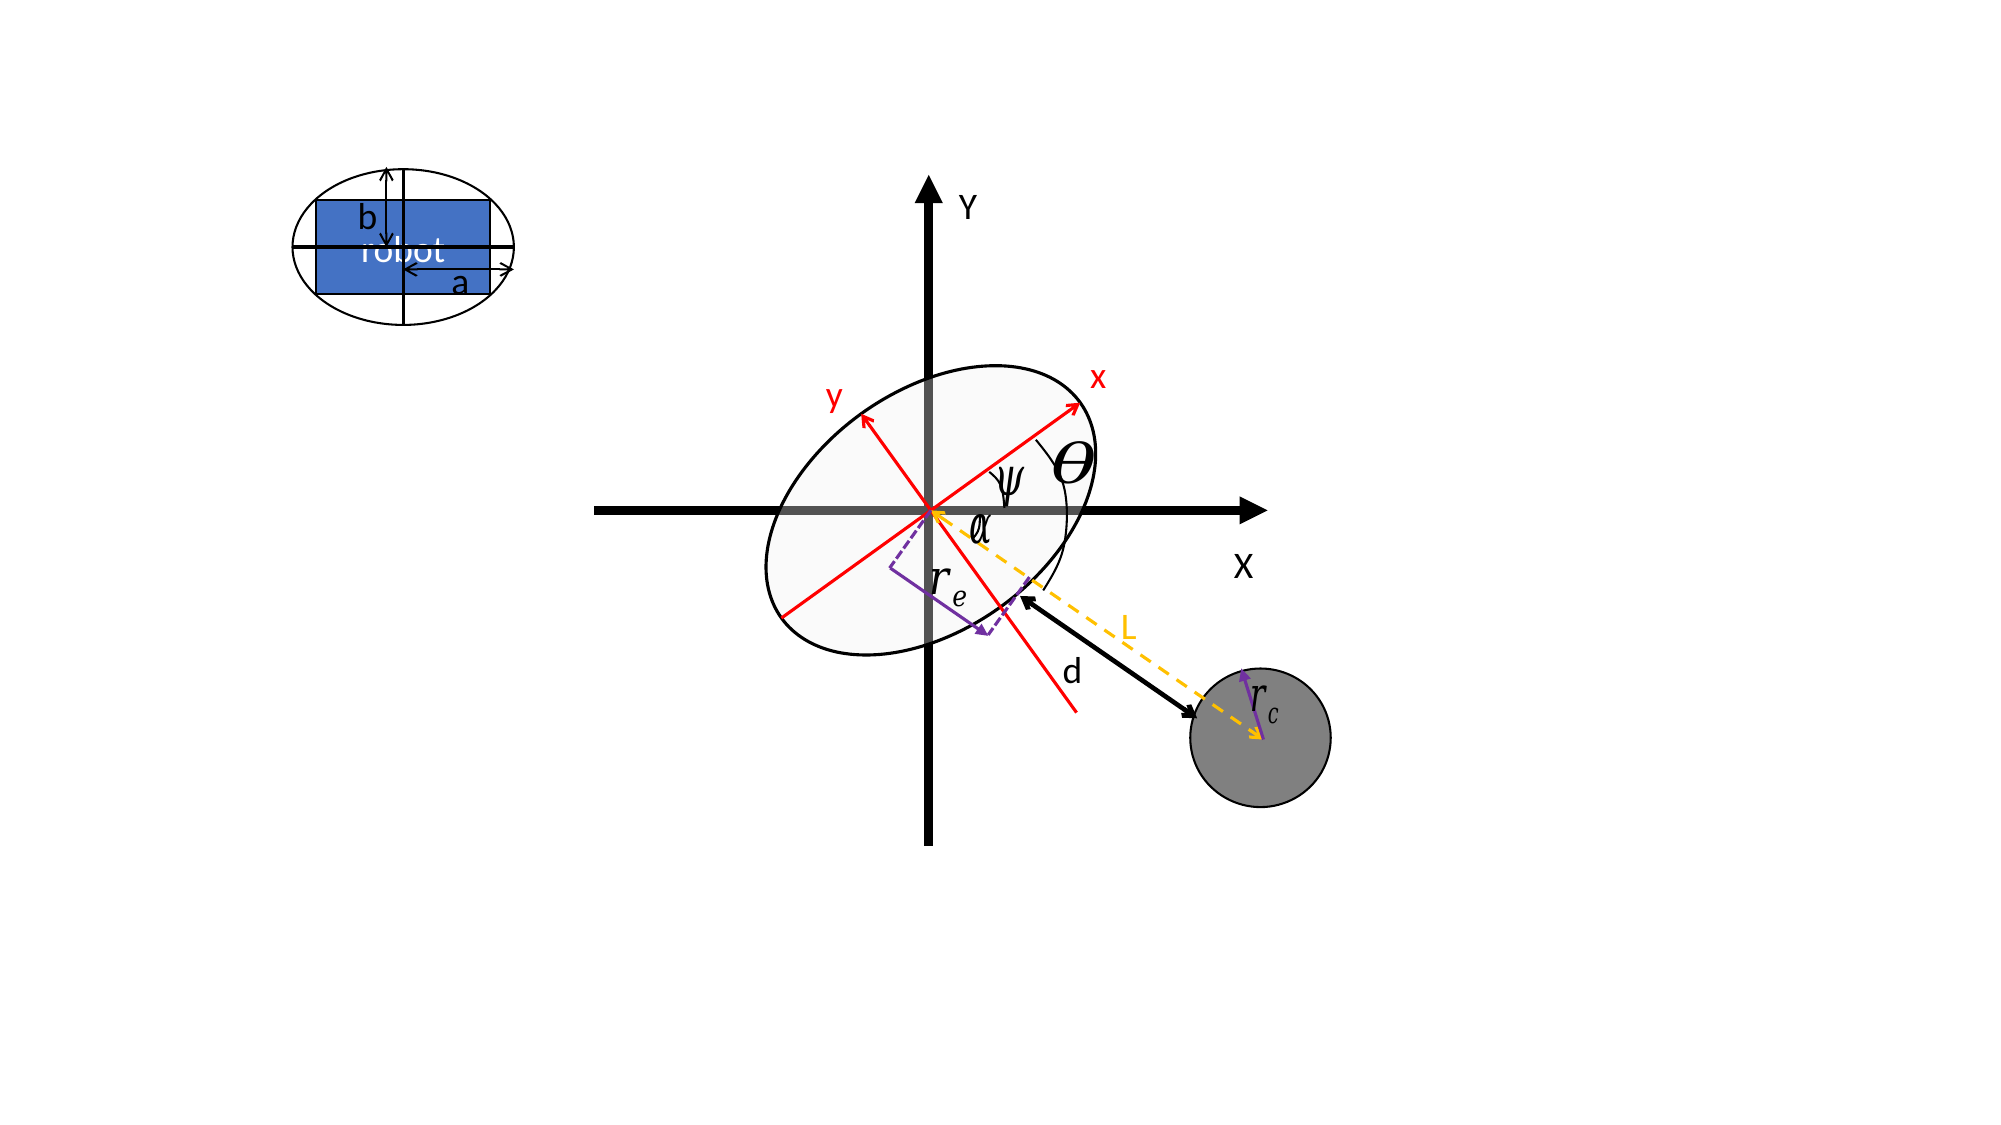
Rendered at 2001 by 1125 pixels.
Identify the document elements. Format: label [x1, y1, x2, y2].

text_box [292, 166, 514, 325]
text_box [594, 174, 1331, 846]
